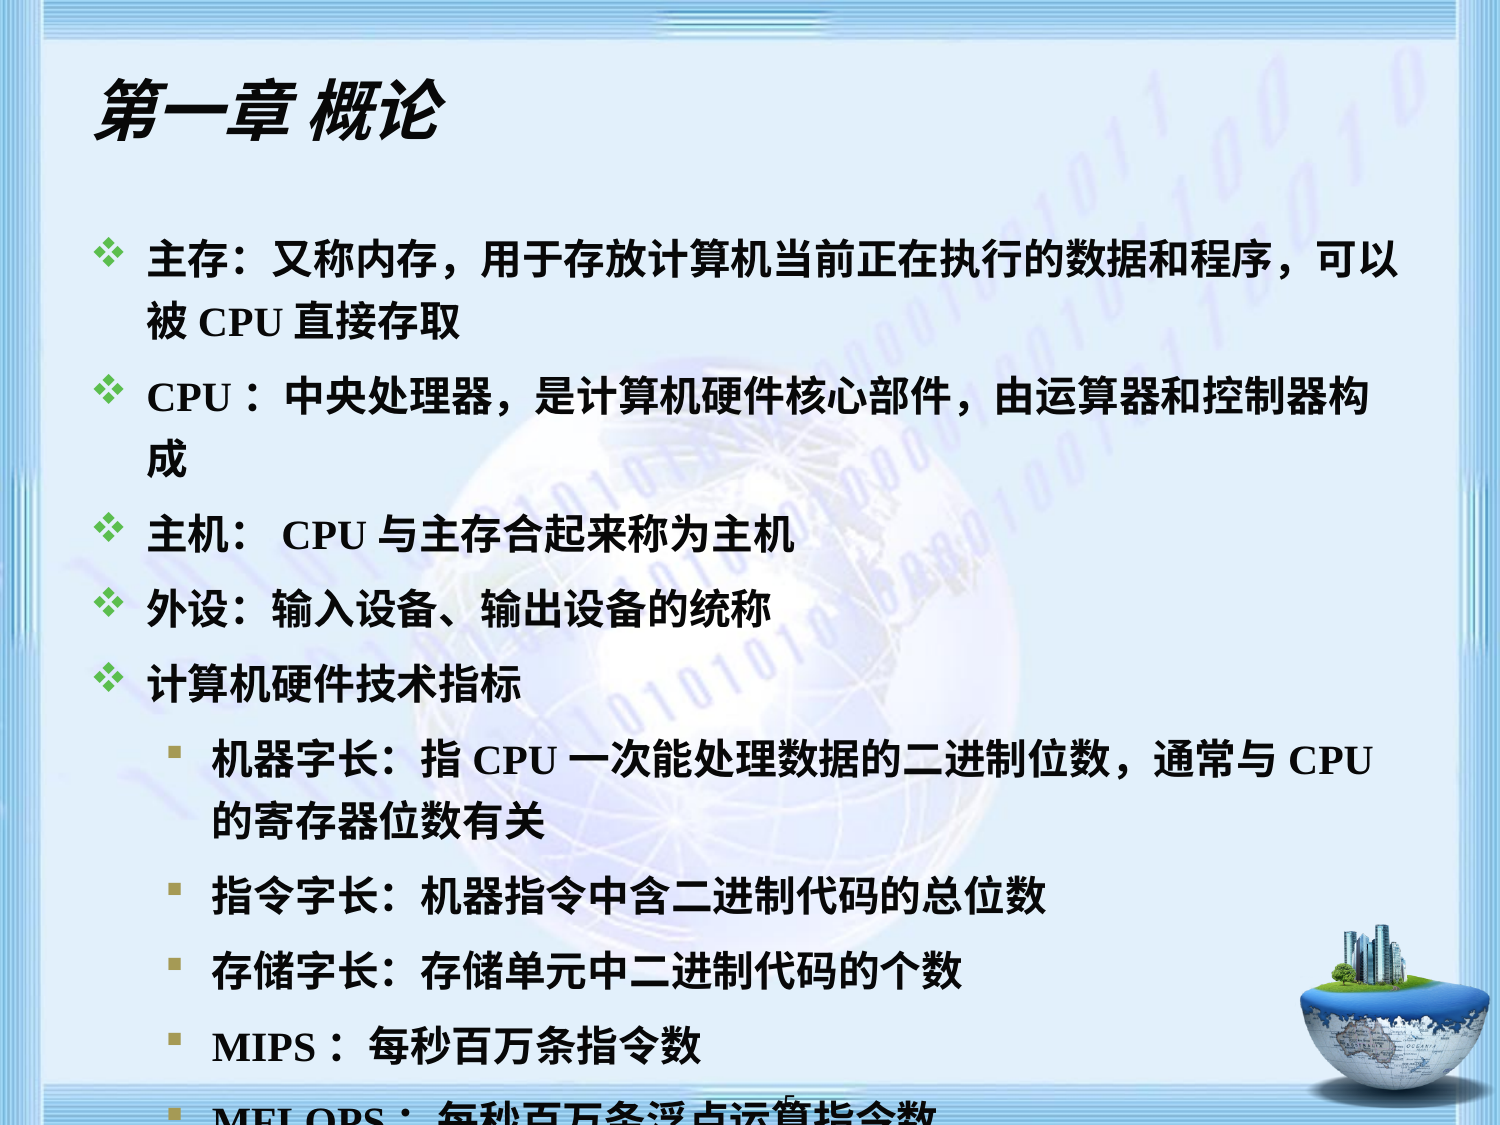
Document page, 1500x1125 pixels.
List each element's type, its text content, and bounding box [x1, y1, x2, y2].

title 第一章 概论 [75, 37, 1425, 180]
footer 5 [512, 1072, 988, 1113]
picture [0, 0, 1500, 1125]
list 主存：又称内存，用于存放计算机当前正在执行的数据和程序，可以被CPU直接存取 CPU：中央处理器，是计算机硬件核心部件，由运算器和控制器构成 主机：CPU与主存合起来称为主机 外设：输入设备、输出设备的统称 计算机硬件技术指标 机器字长：指CPU一次能处理数据的二进制位数，通常与CPU的寄存器位数有关 指令字长：机器指令中含二进制代码的总位数 存储字长：存储单元中二进制代码的个数 MIPS：每秒百万条指令数 MFLOPS：每秒百万条浮点运算指令数 [75, 212, 1425, 1038]
